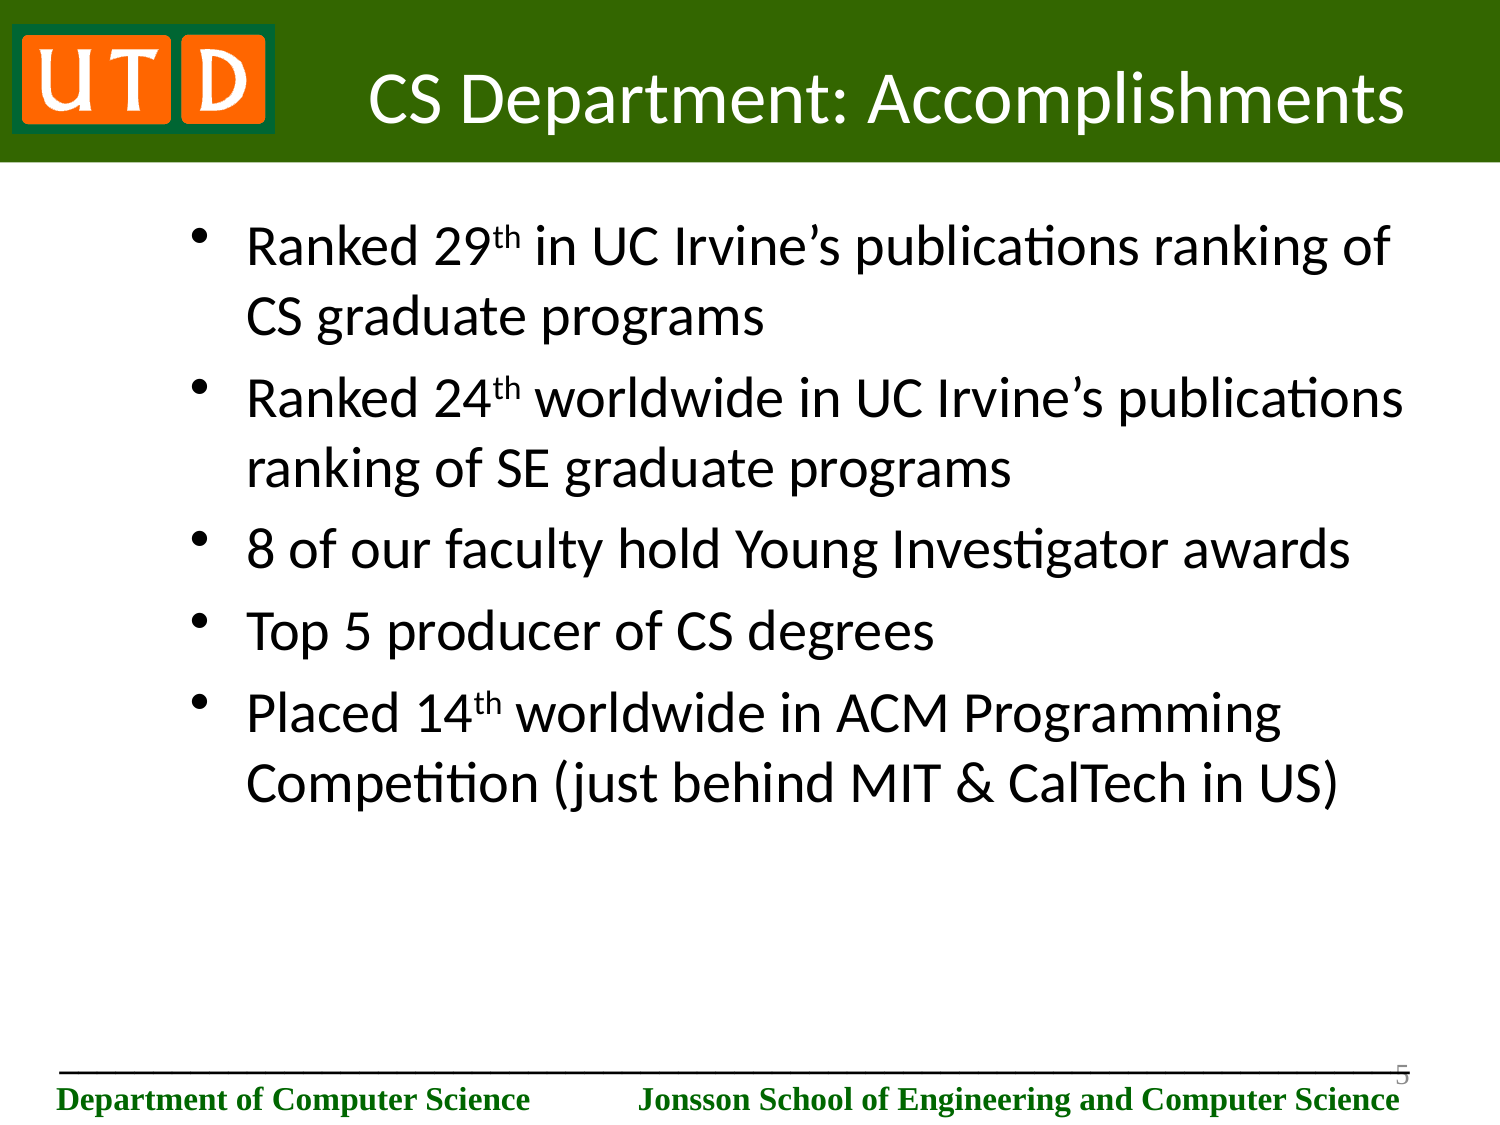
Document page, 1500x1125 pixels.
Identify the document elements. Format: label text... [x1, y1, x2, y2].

title CS Department: Accomplishments [275, 37, 1500, 150]
text_box ________________________________________________________________________ Department of Computer Science Jonsson School of Engineering and Computer Science [0, 1024, 1500, 1125]
picture [12, 24, 276, 135]
text_box [0, 0, 1500, 163]
text_box Ranked 29th in UC Irvine’s publications ranking of CS graduate programs Ranked 24th worldwide in UC Irvine’s publications ranking of SE graduate programs 8 of our faculty hold Young Investigator awards Top 5 producer of CS degrees Placed 14th worldwide in ACM Programming Competition (just behind MIT & CalTech in US) [174, 199, 1425, 813]
